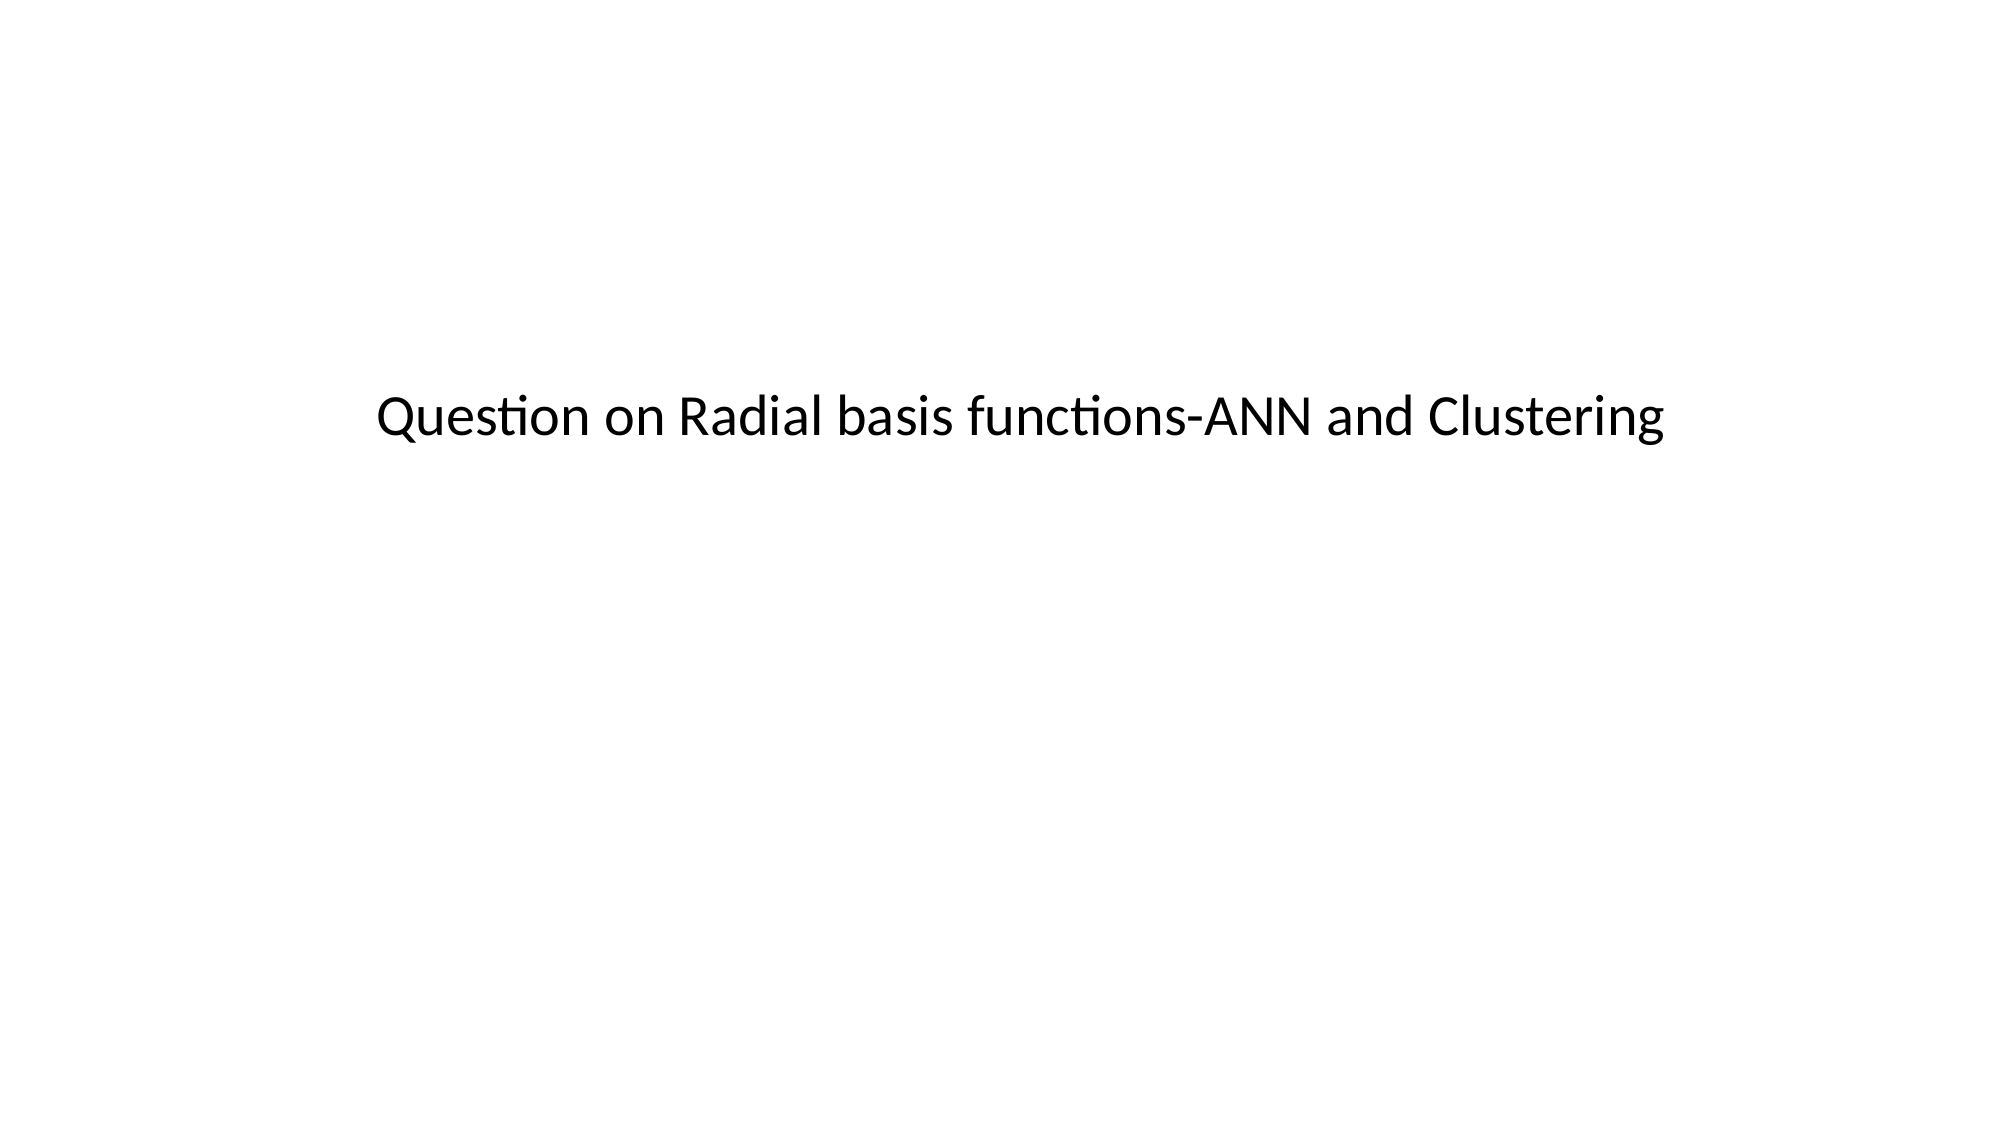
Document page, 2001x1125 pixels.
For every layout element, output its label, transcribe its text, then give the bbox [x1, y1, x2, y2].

text_box Question on Radial basis functions-ANN and Clustering [361, 369, 1682, 455]
